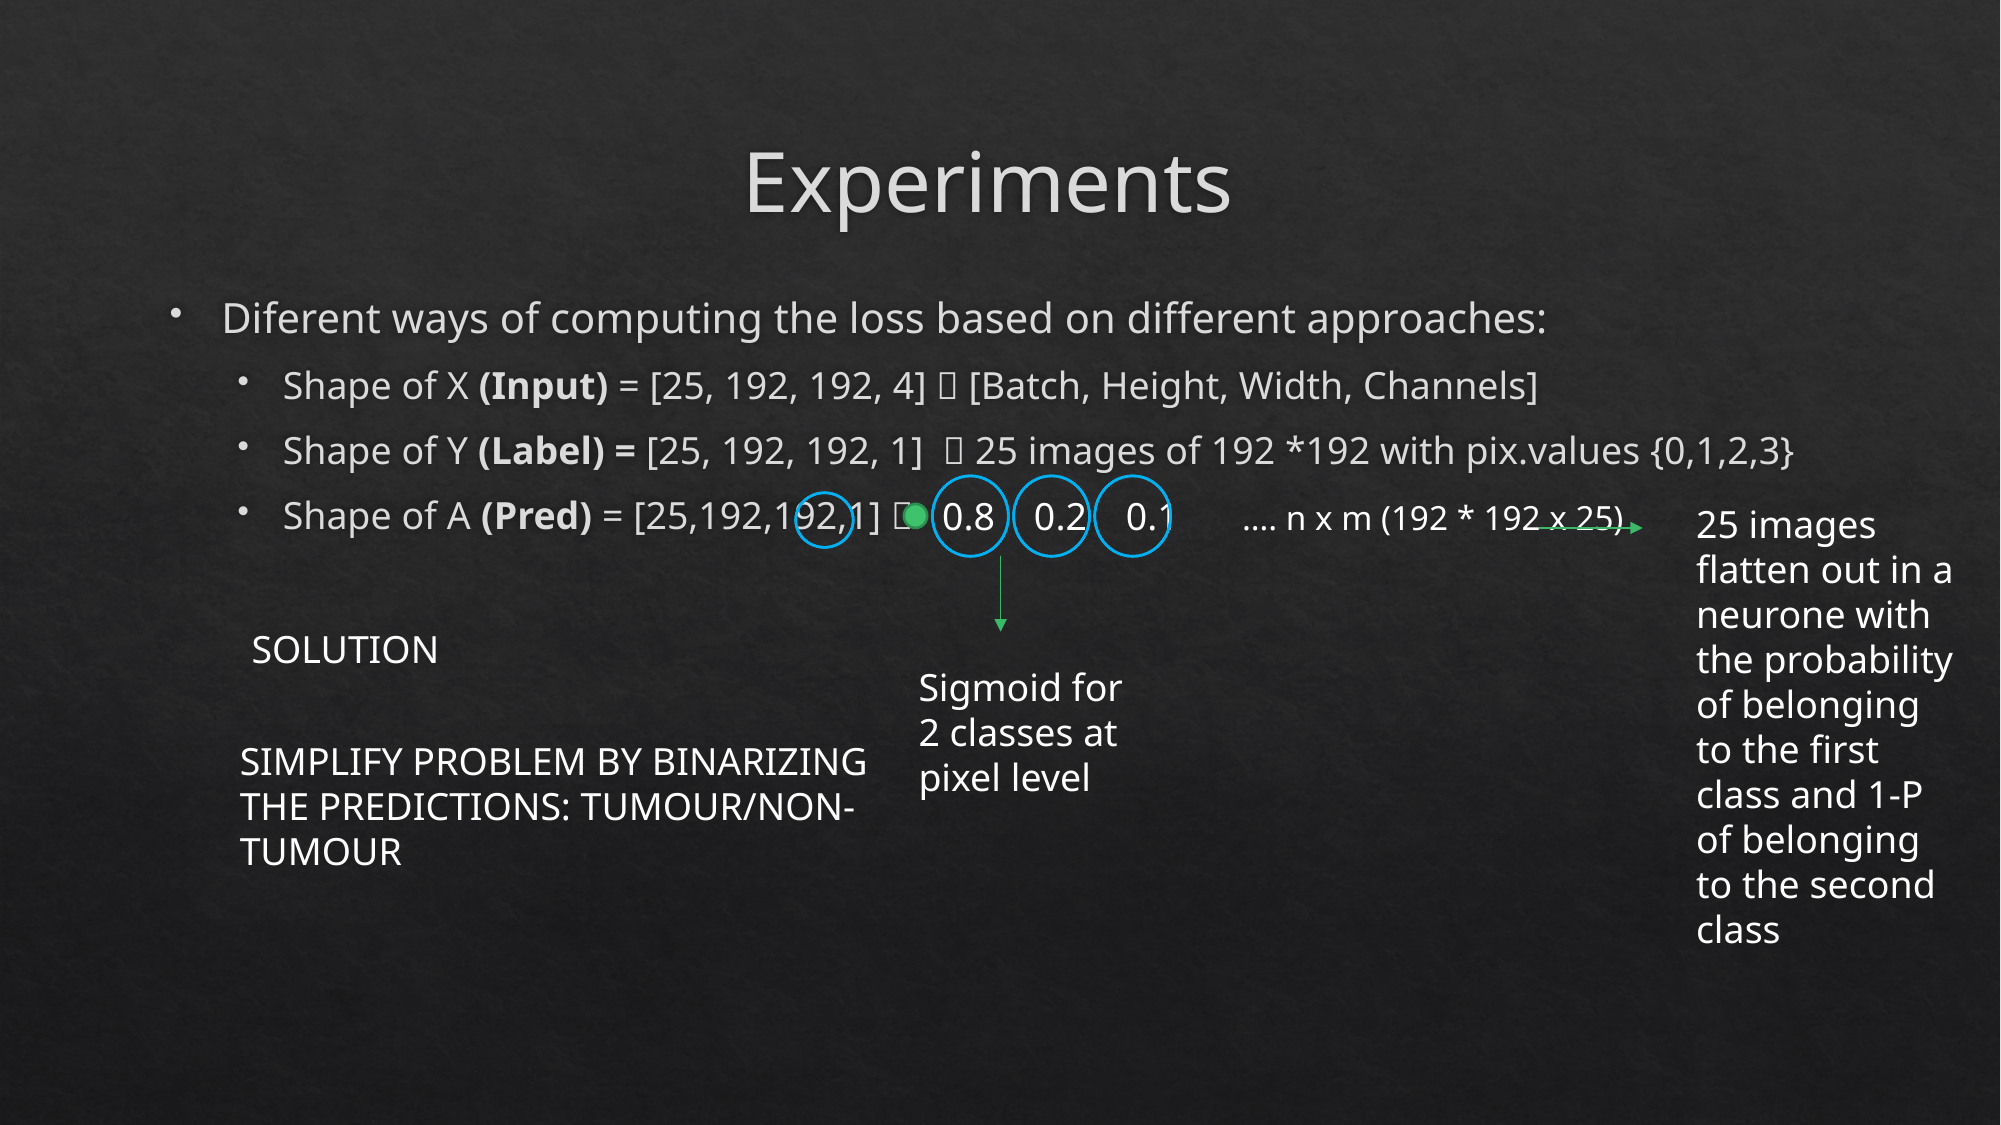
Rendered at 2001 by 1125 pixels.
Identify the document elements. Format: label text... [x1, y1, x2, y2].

text_box [931, 474, 1010, 558]
text_box [902, 502, 927, 530]
text_box [794, 491, 855, 549]
text_box 0.8 0.2 0.1 …. n x m (192 * 192 x 25) [927, 485, 1716, 591]
text_box SOLUTION [236, 618, 455, 679]
text_box 25 images flatten out in a neurone with the probability of belonging to the first class and 1-P of belonging to the second class [1681, 493, 1970, 959]
text_box [1012, 474, 1091, 558]
list Diferent ways of computing the loss based on different approaches: Shape of X (Input) = [25, 192, 192, 4]  [Batch, Height, Width, Channels] Shape of Y (Label) = [25, 192, 192, 1]  25 images of 192 *192 with pix.values {0,1,2,3} Shape of A (Pred) = [25,192,192,1]  [149, 284, 1849, 1041]
title Experiments [149, 99, 1849, 260]
text_box Sigmoid for 2 classes at pixel level [903, 656, 1149, 807]
text_box SIMPLIFY PROBLEM BY BINARIZING THE PREDICTIONS: TUMOUR/NON-TUMOUR [225, 730, 939, 881]
text_box [1093, 474, 1173, 558]
